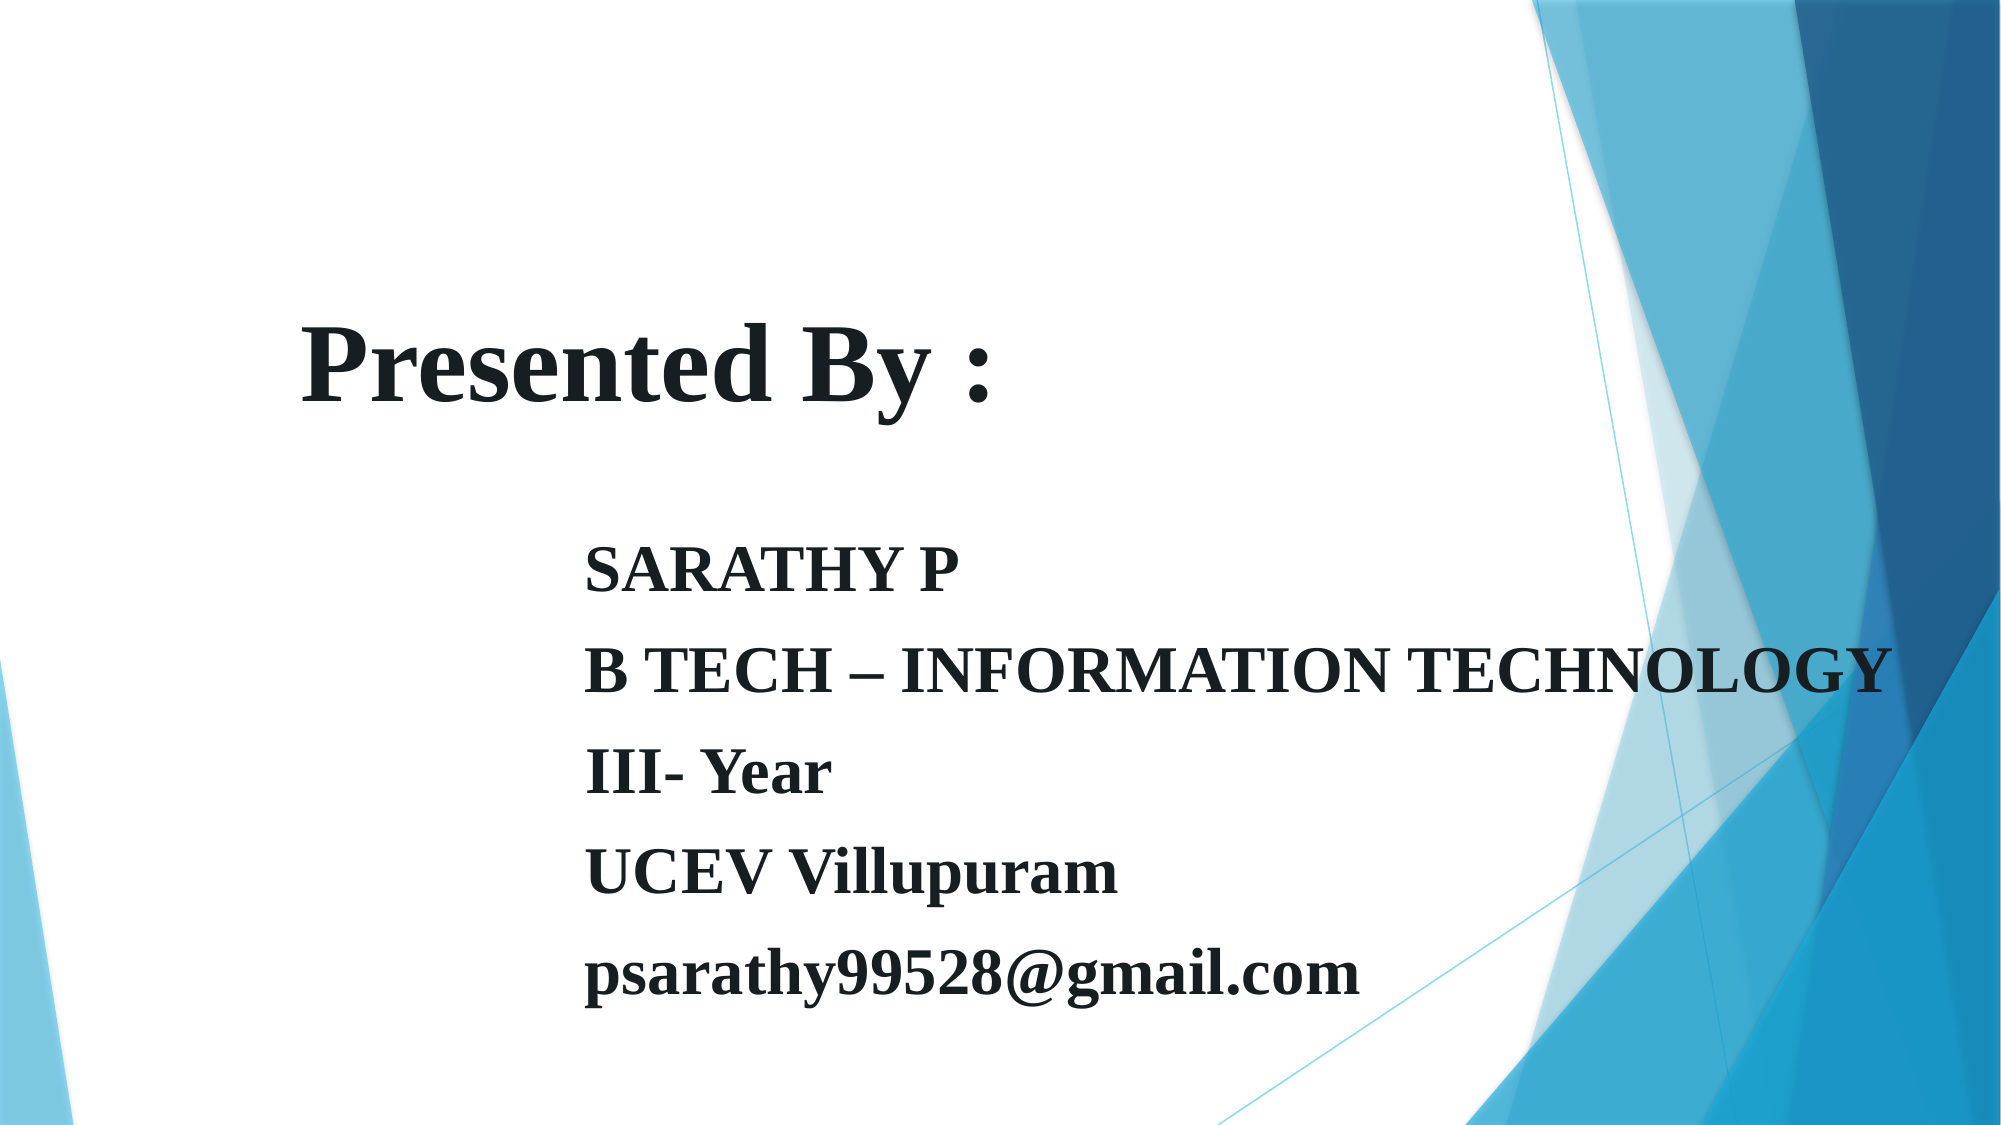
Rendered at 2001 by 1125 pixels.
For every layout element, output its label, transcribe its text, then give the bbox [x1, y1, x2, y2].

list Presented By : SARATHY P B TECH – INFORMATION TECHNOLOGY III- Year UCEV Villupuram psarathy99528@gmail.com [285, 281, 2000, 1102]
